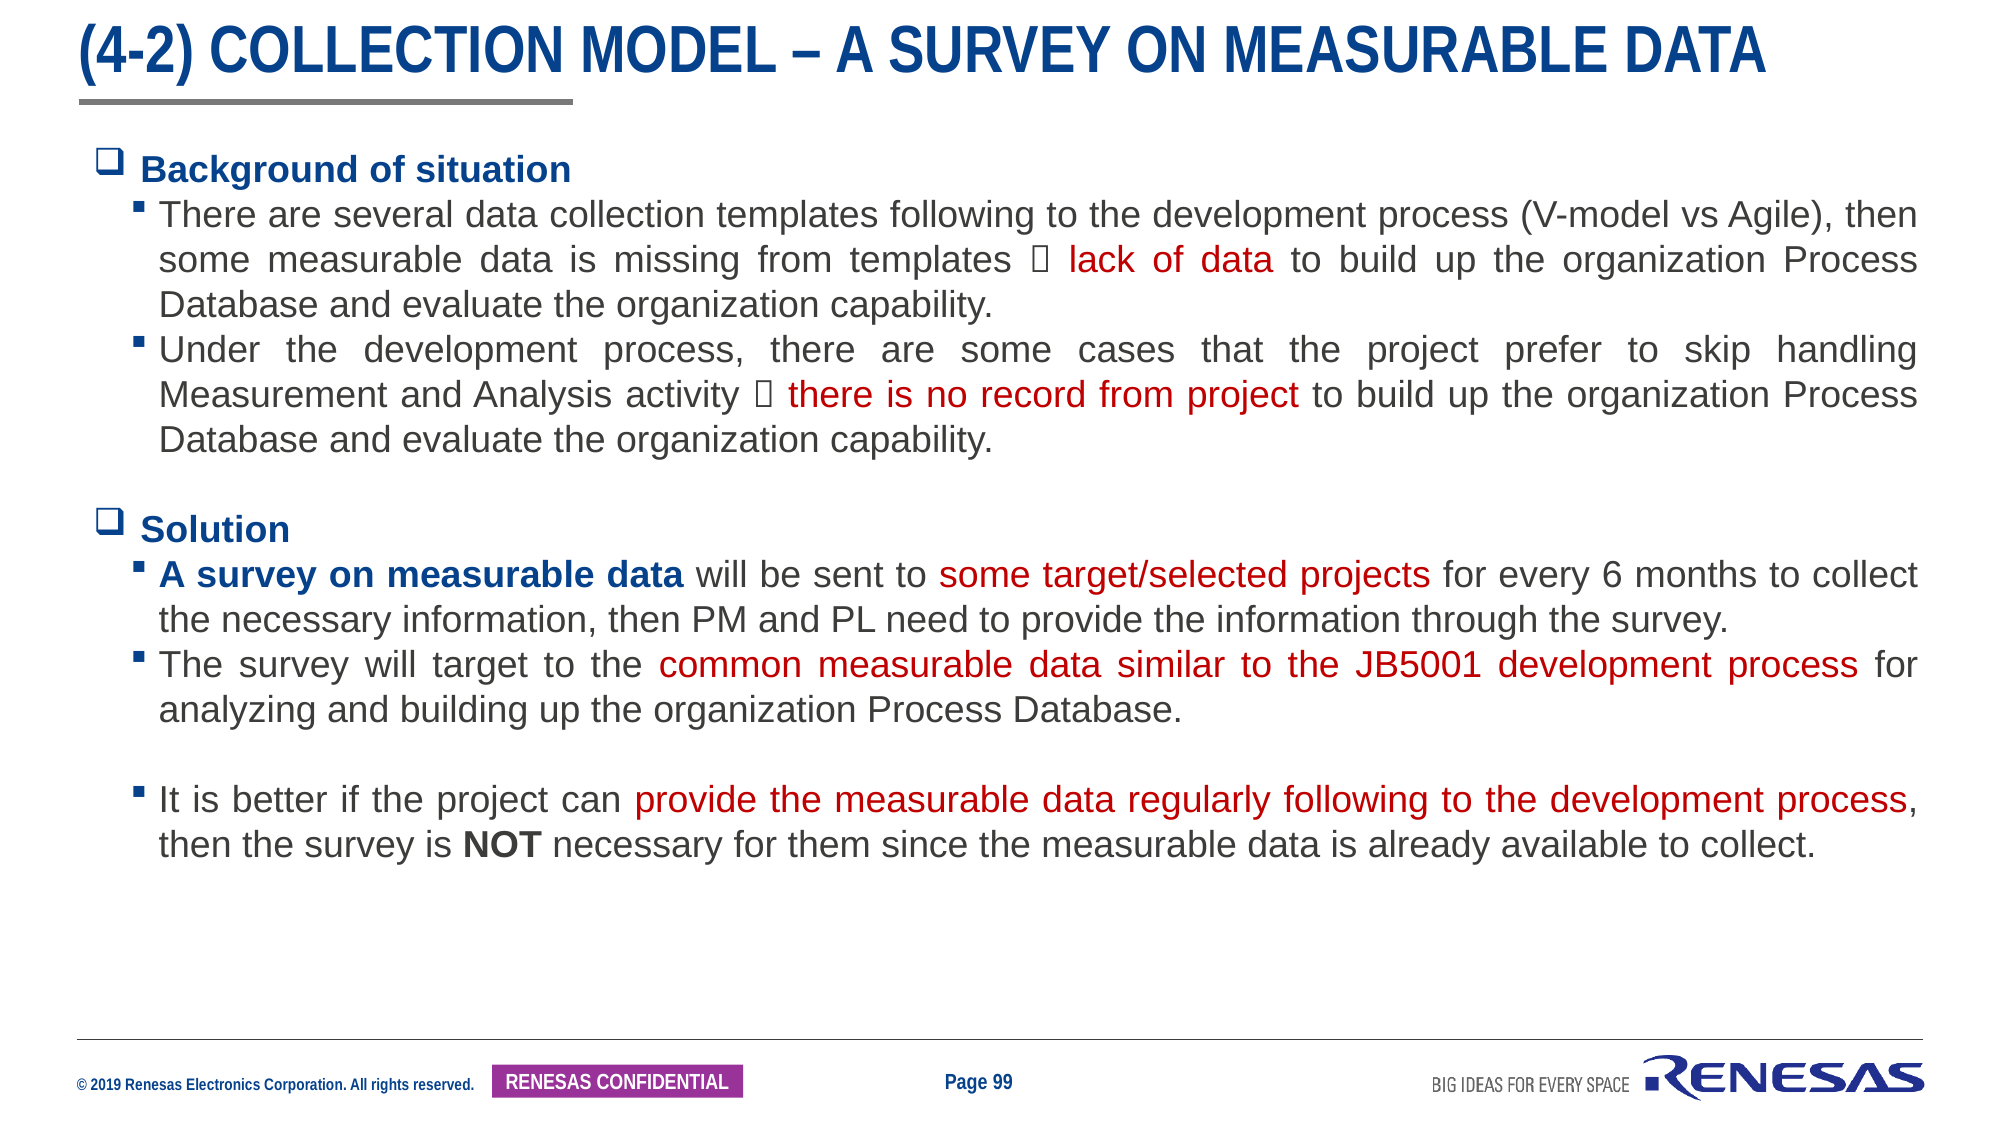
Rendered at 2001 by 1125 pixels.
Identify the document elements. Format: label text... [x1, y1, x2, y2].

title (4-2) Collection model – A Survey on Measurable Data [78, 14, 1934, 88]
text_box Background of situation There are several data collection templates following to the development process (V-model vs Agile), then some measurable data is missing from templates  lack of data to build up the organization Process Database and evaluate the organization capability. Under the development process, there are some cases that the project prefer to skip handling Measurement and Analysis activity  there is no record from project to build up the organization Process Database and evaluate the organization capability. Solution A survey on measurable data will be sent to some target/selected projects for every 6 months to collect the necessary information, then PM and PL need to provide the information through the survey. The survey will target to the common measurable data similar to the JB5001 development process for analyzing and building up the organization Process Database. It is better if the project can provide the measurable data regularly following to the development process, then the survey is NOT necessary for them since the measurable data is already available to collect. [78, 137, 1934, 872]
picture [1425, 1049, 1933, 1106]
slide_number Page 99 [944, 1067, 1056, 1095]
